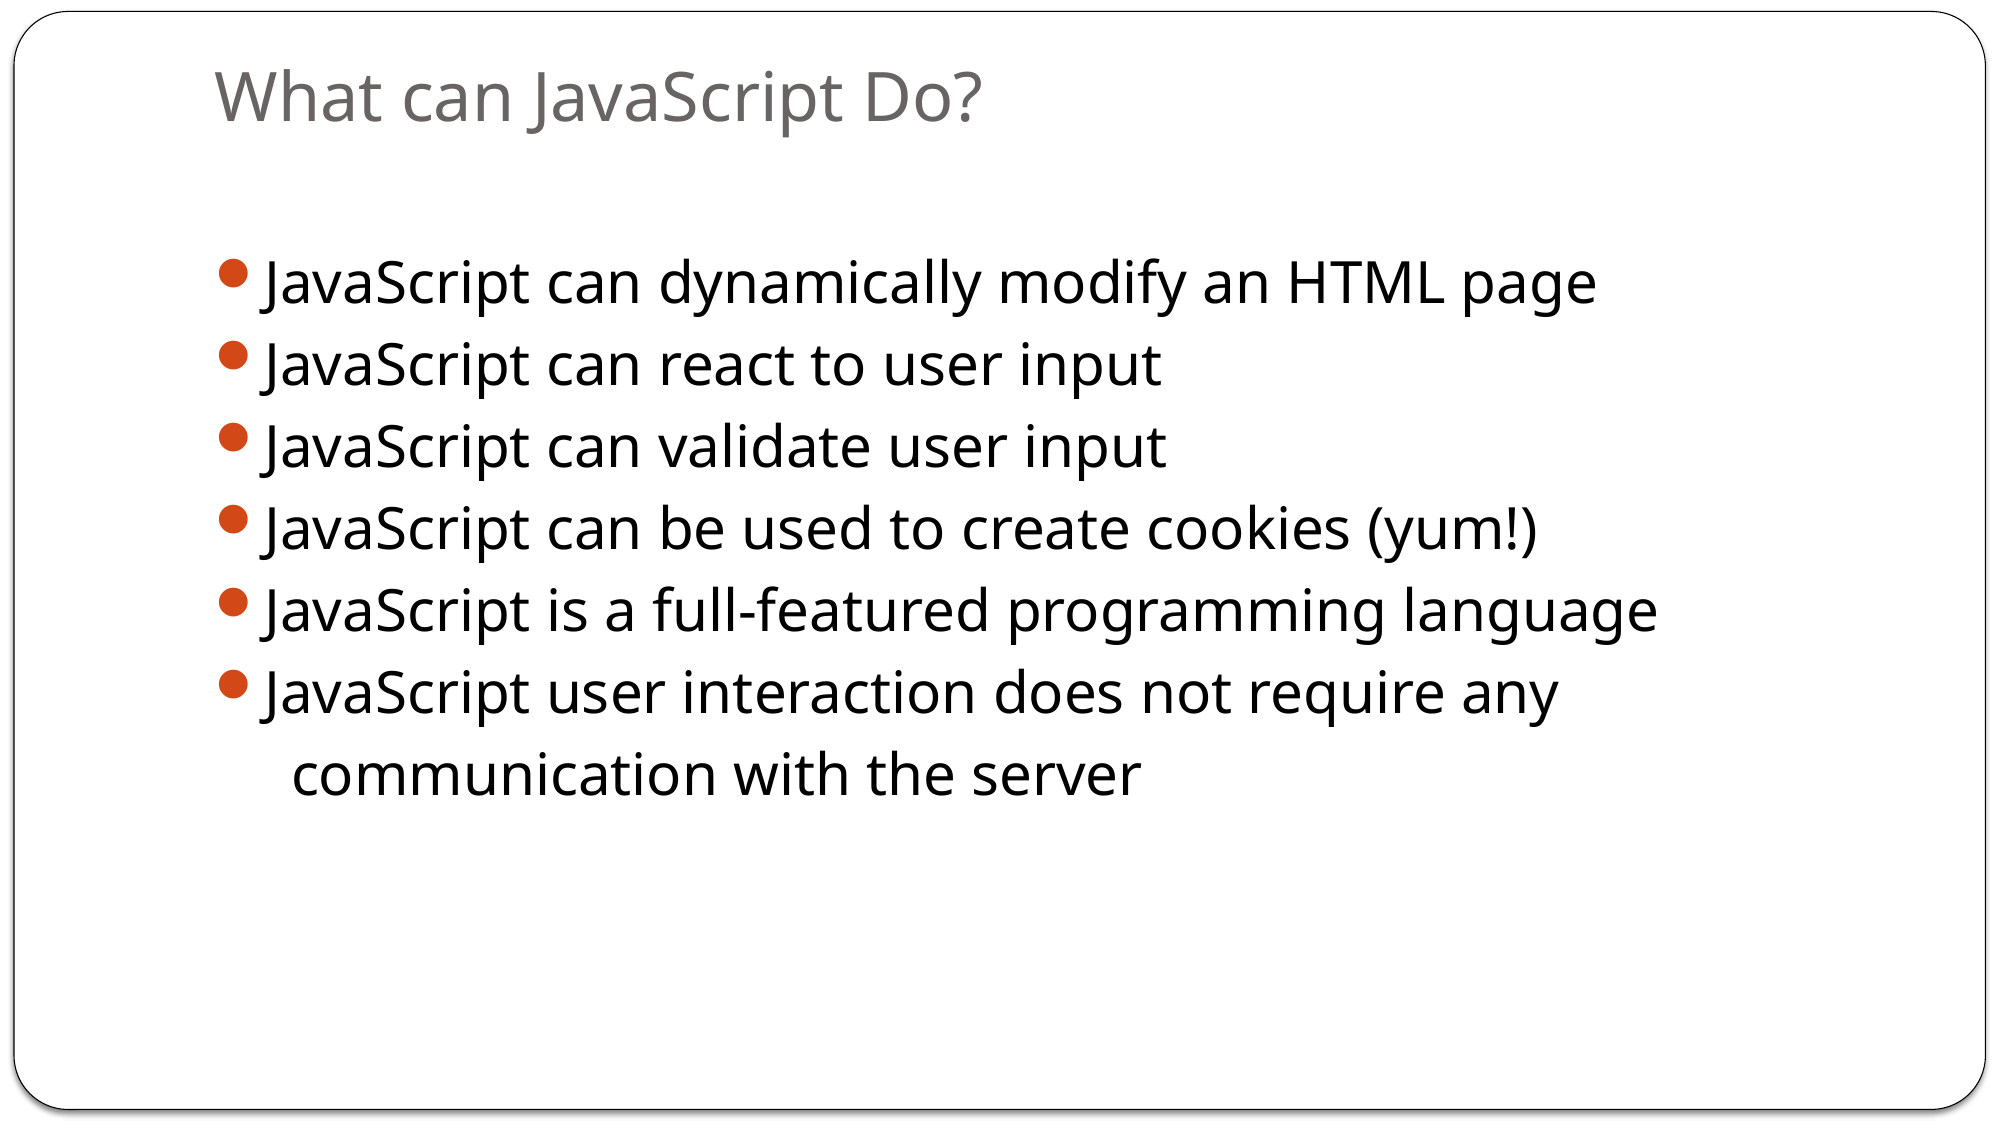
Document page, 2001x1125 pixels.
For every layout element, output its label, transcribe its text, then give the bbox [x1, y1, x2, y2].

title What can JavaScript Do? [200, 45, 1900, 233]
list JavaScript can dynamically modify an HTML page JavaScript can react to user input JavaScript can validate user input JavaScript can be used to create cookies (yum!) JavaScript is a full-featured programming language JavaScript user interaction does not require any communication with the server [200, 237, 1900, 988]
